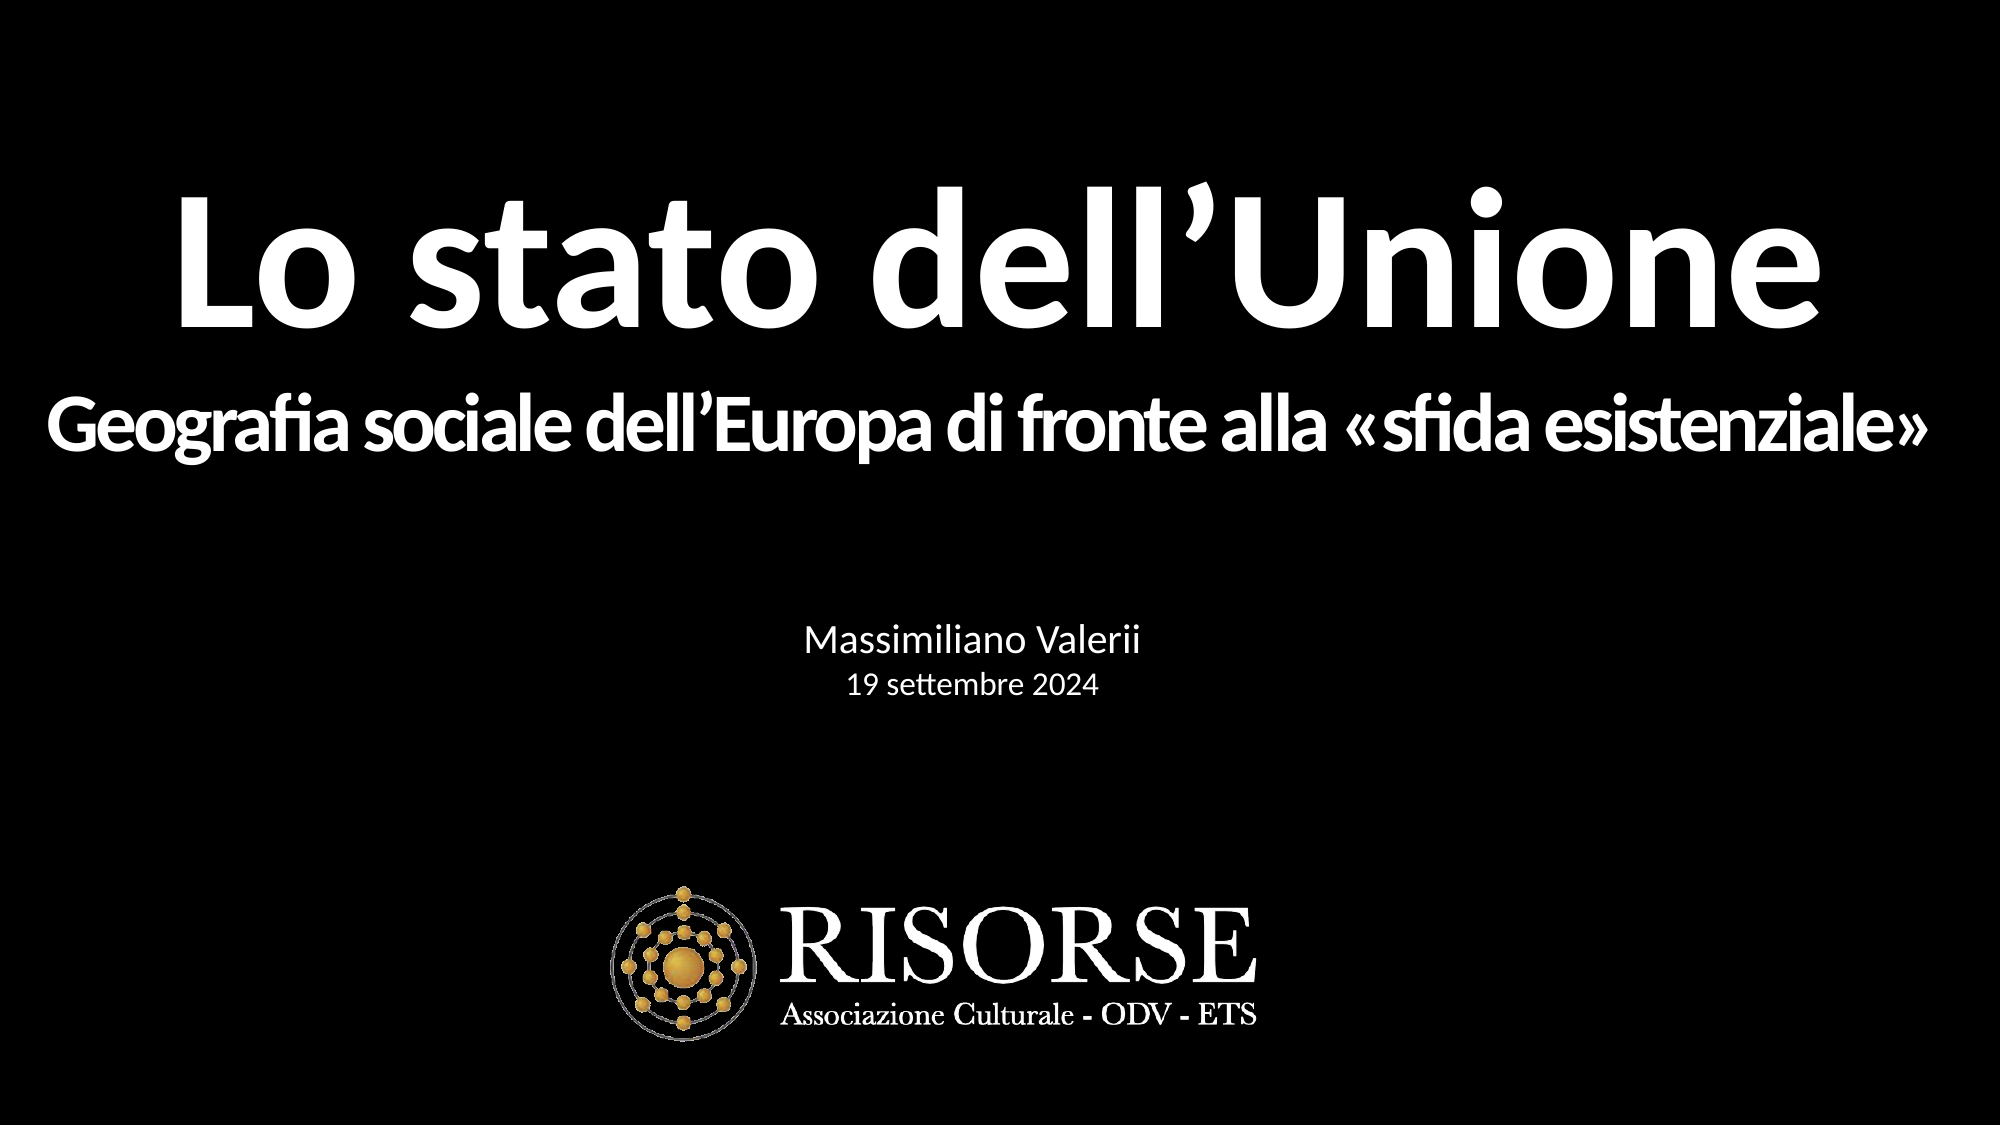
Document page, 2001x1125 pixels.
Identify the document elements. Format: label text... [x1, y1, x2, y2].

picture [598, 876, 1271, 1052]
text_box Lo stato dell’Unione Geografia sociale dell’Europa di fronte alla «sfida esistenziale» [0, 160, 2000, 435]
title Massimiliano Valerii 19 settembre 2024 [0, 562, 1973, 751]
